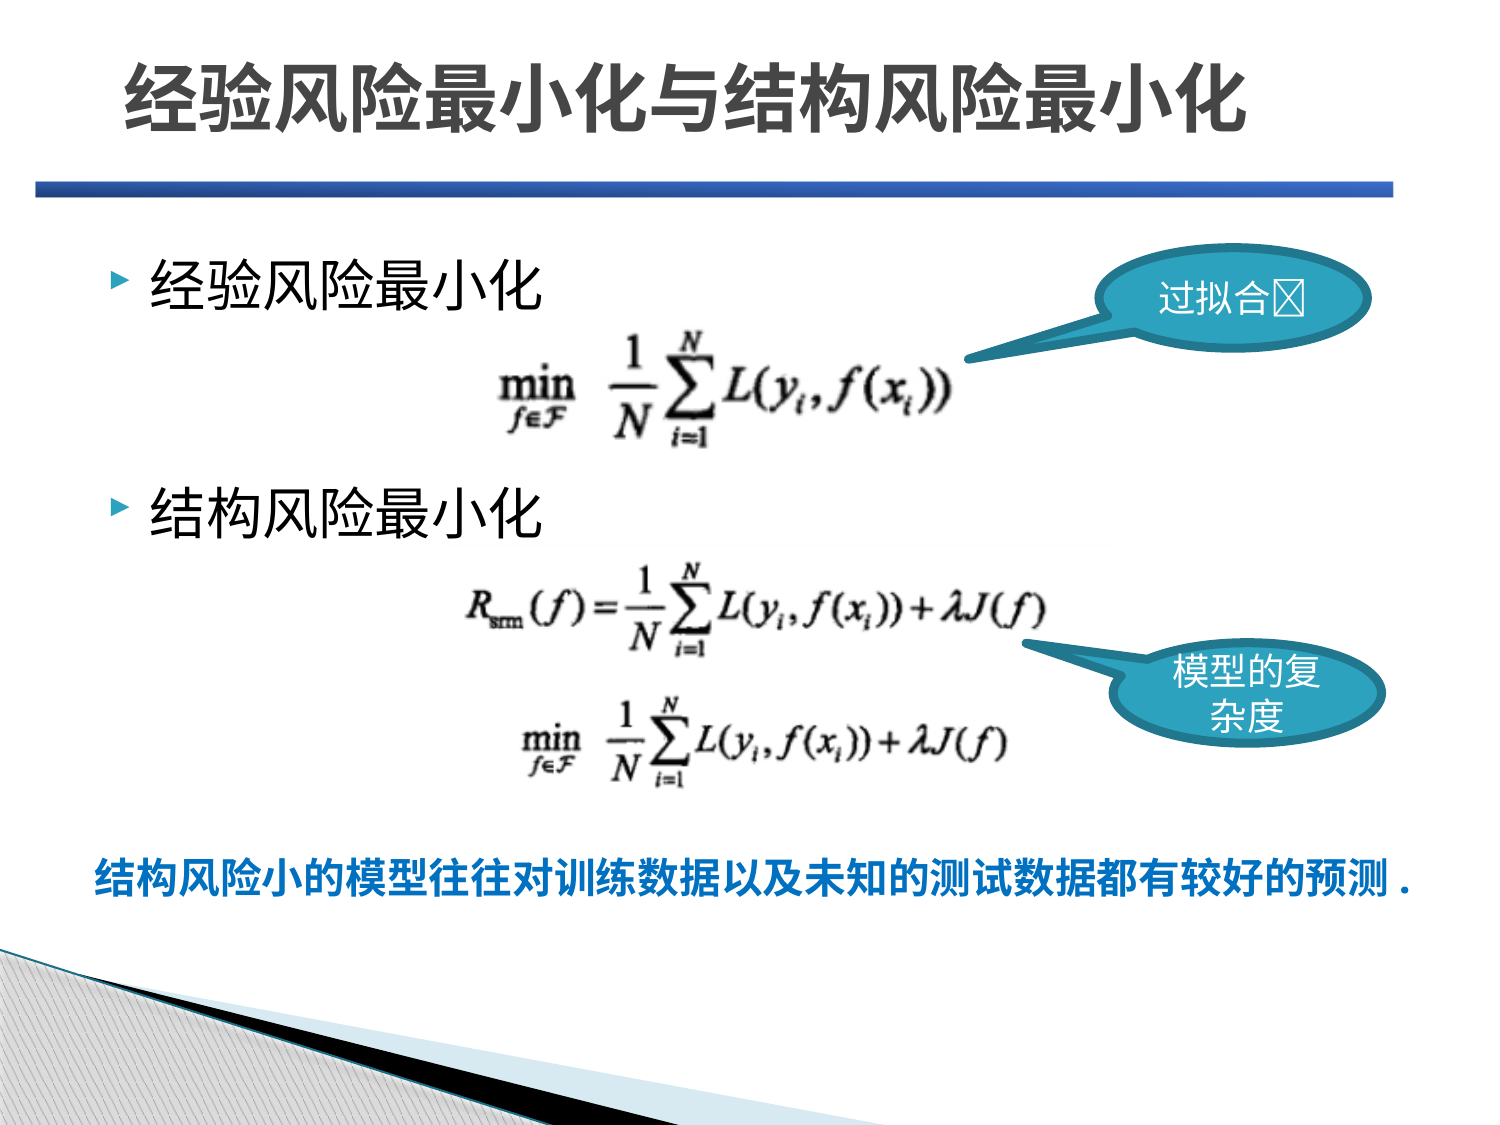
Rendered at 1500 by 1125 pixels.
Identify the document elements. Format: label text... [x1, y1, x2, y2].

picture [471, 317, 1003, 463]
picture [447, 541, 1114, 670]
title 经验风险最小化与结构风险最小化 [108, 18, 1459, 175]
list 经验风险最小化 结构风险最小化 [75, 243, 1425, 986]
picture [471, 682, 1100, 804]
text_box 结构风险小的模型往往对训练数据以及未知的测试数据都有较好的预测. [80, 844, 1426, 910]
text_box 过拟合 [1007, 243, 1372, 358]
picture [31, 158, 1406, 212]
text_box 模型的复杂度 [1108, 638, 1387, 748]
